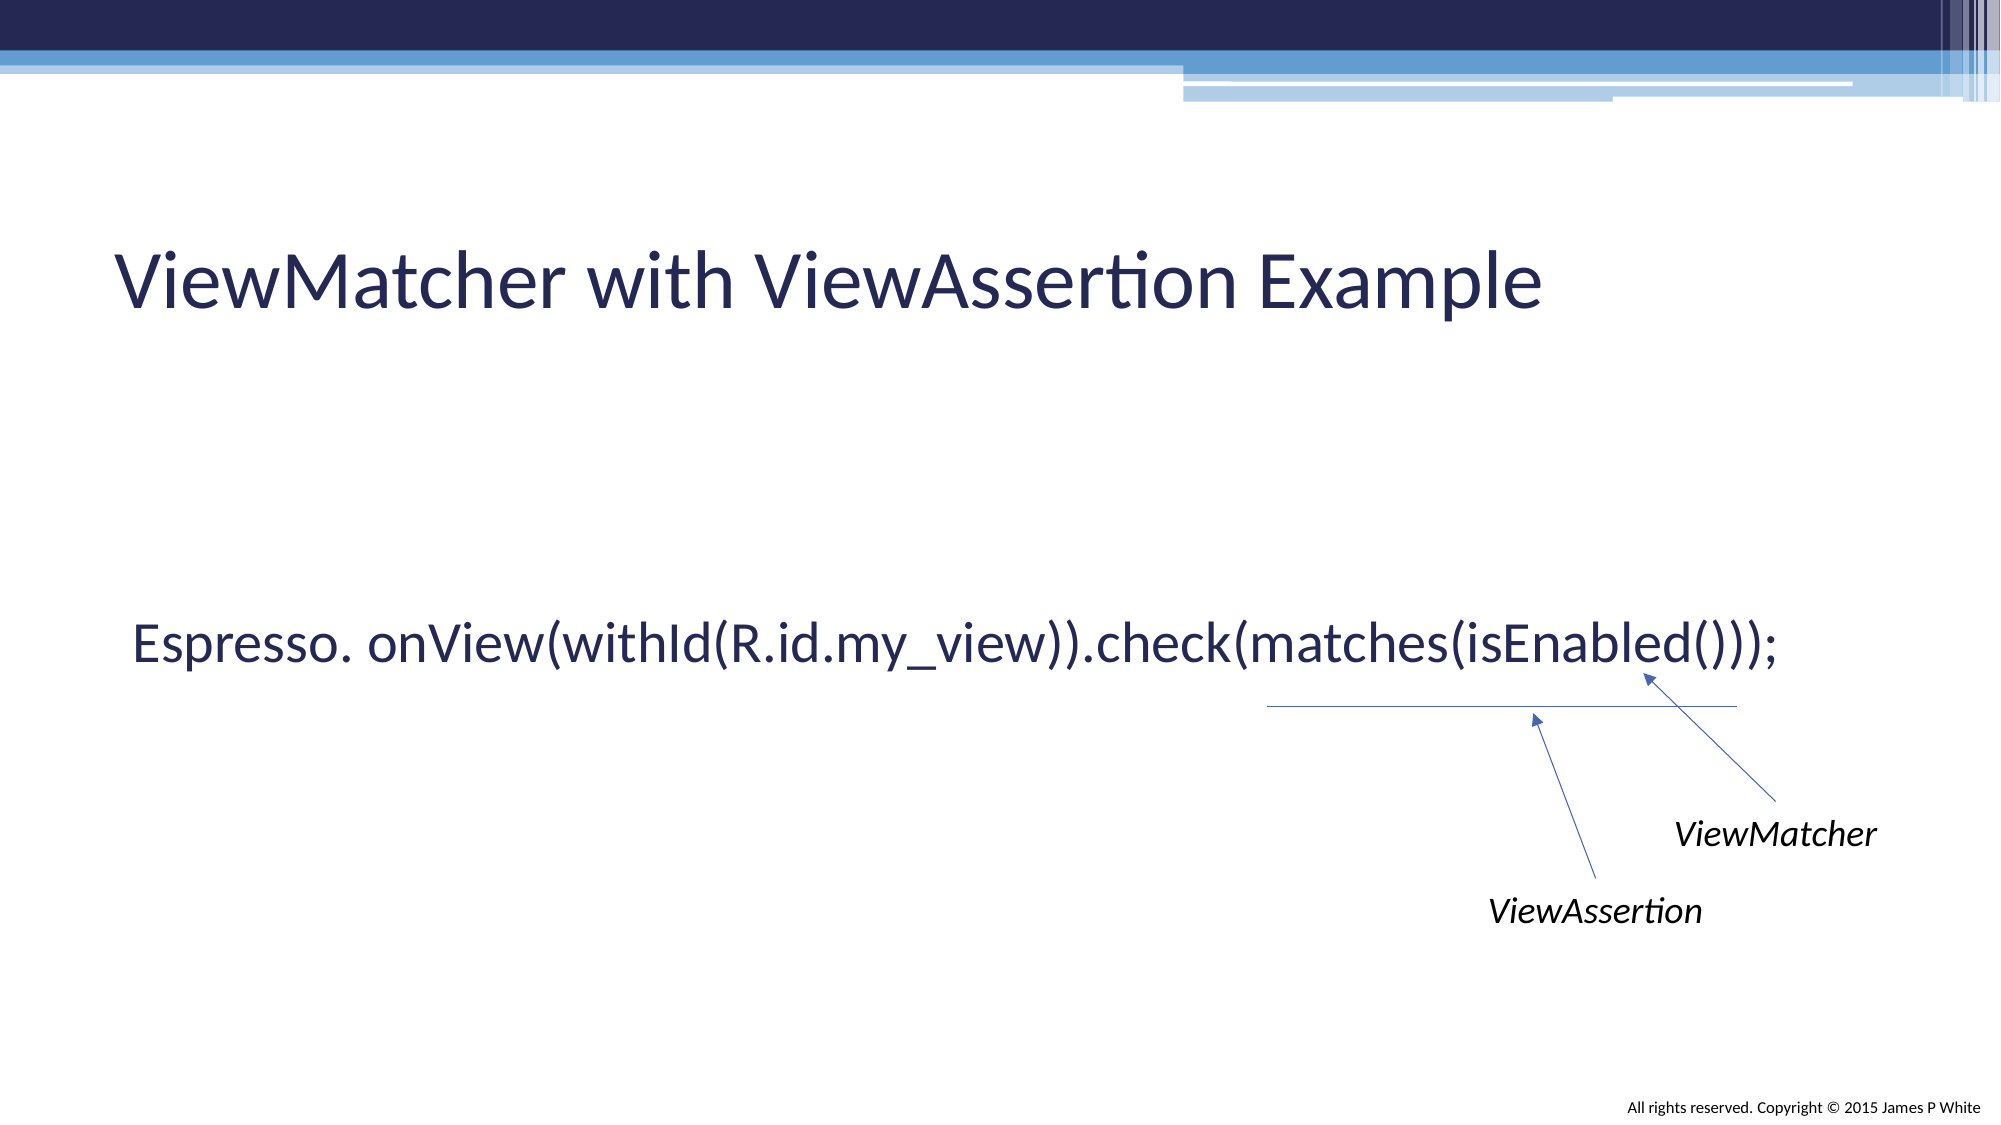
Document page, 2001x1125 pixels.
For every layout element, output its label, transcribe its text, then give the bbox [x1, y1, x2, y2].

title ViewMatcher with ViewAssertion Example [99, 187, 1900, 363]
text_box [1533, 713, 1596, 879]
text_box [1643, 673, 1776, 802]
list Espresso. onView(withId(R.id.my_view)).check(matches(isEnabled())); [99, 368, 1900, 1079]
text_box ViewAssertion [1473, 878, 1719, 938]
text_box ViewMatcher [1659, 801, 1893, 862]
